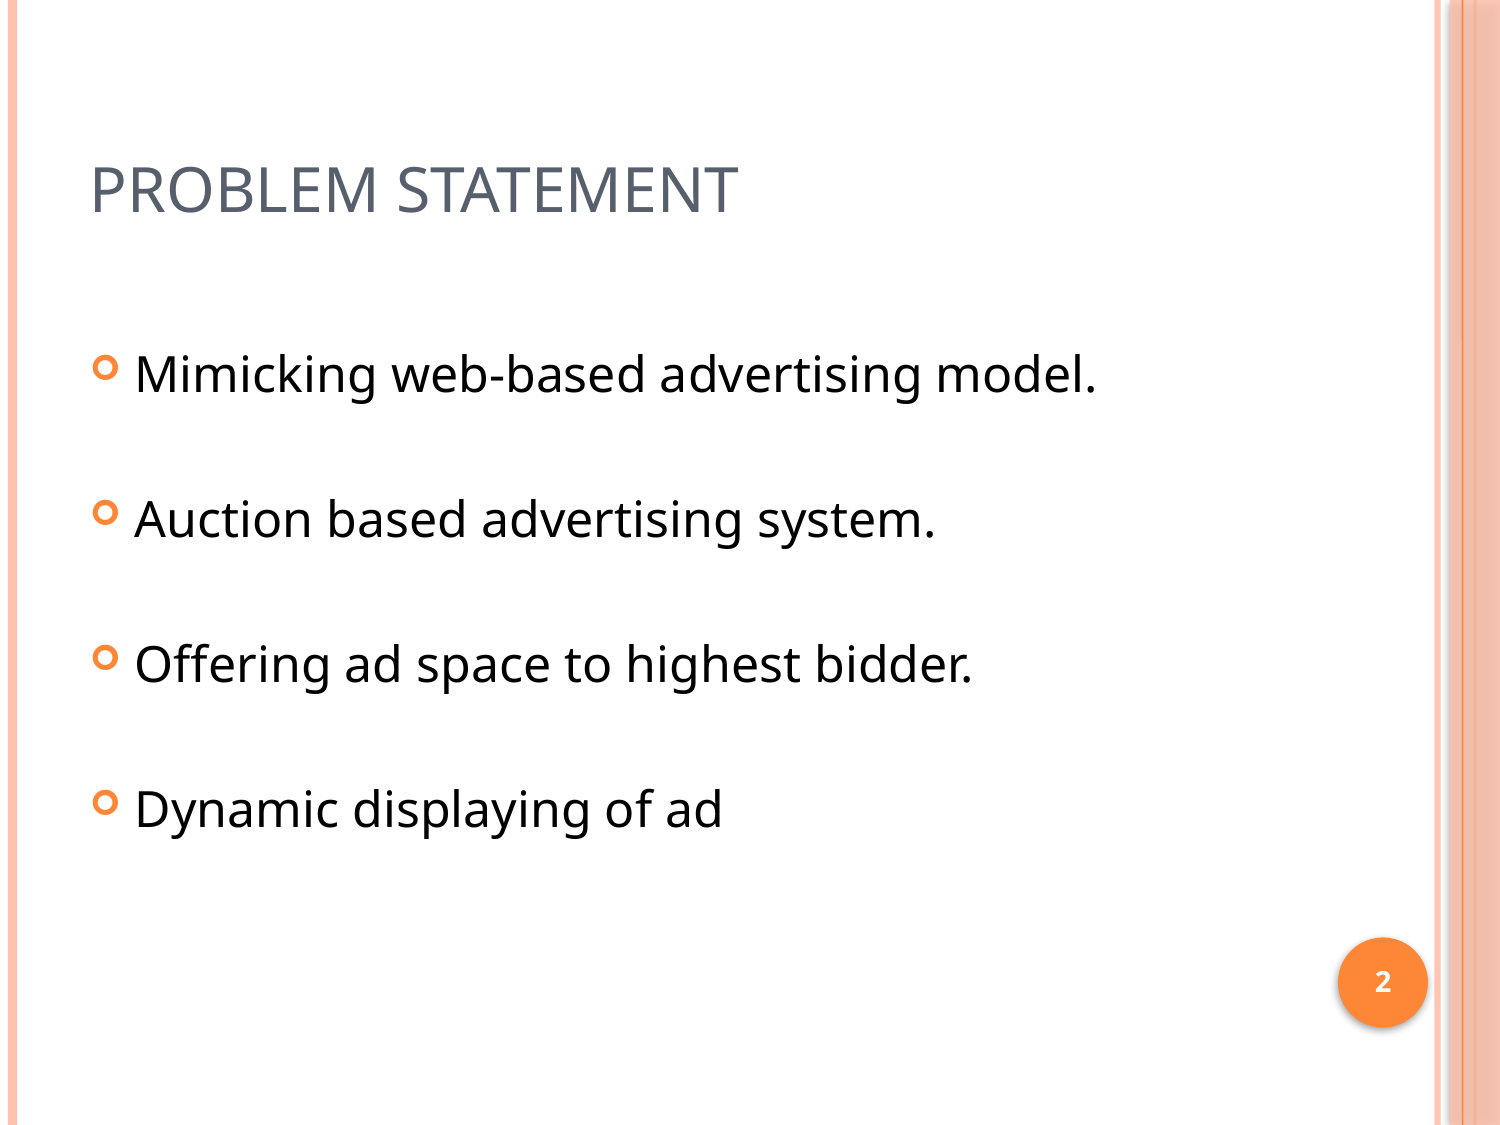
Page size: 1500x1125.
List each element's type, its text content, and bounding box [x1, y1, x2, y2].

title Problem Statement [75, 45, 1300, 233]
slide_number 2 [1333, 940, 1434, 1027]
list Mimicking web-based advertising model. Auction based advertising system. Offering ad space to highest bidder. Dynamic displaying of ad [75, 262, 1300, 1062]
